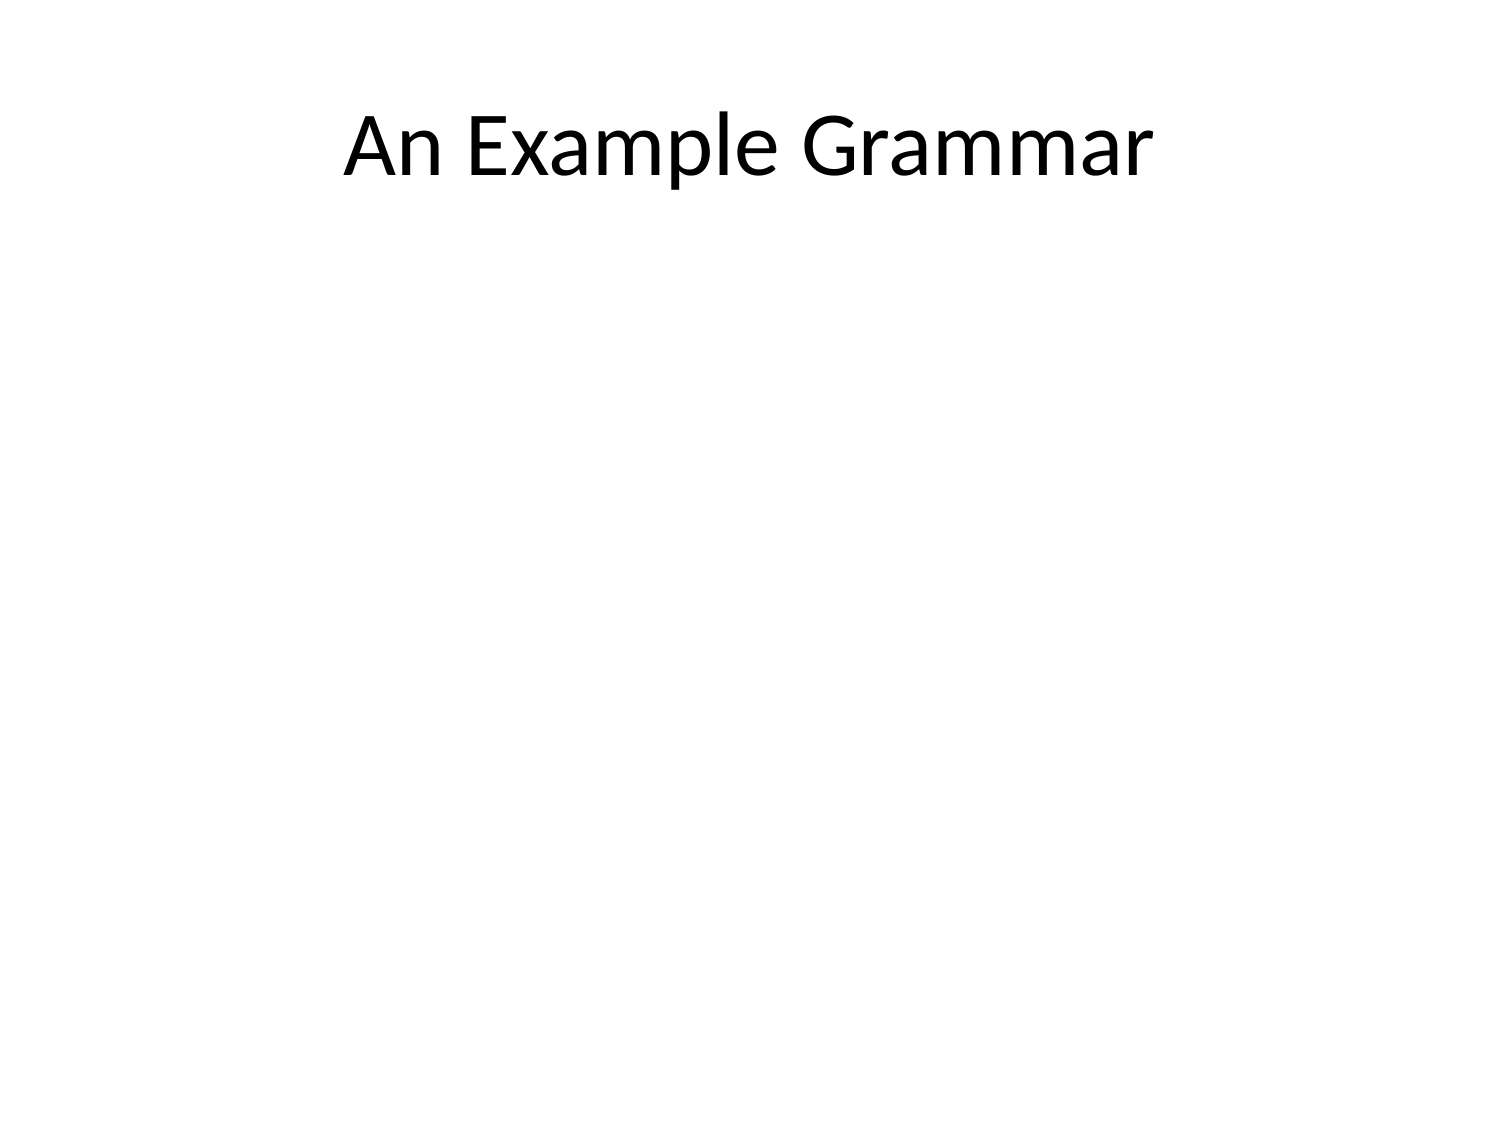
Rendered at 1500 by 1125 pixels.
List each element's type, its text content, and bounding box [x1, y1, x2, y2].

title An Example Grammar [75, 45, 1425, 233]
